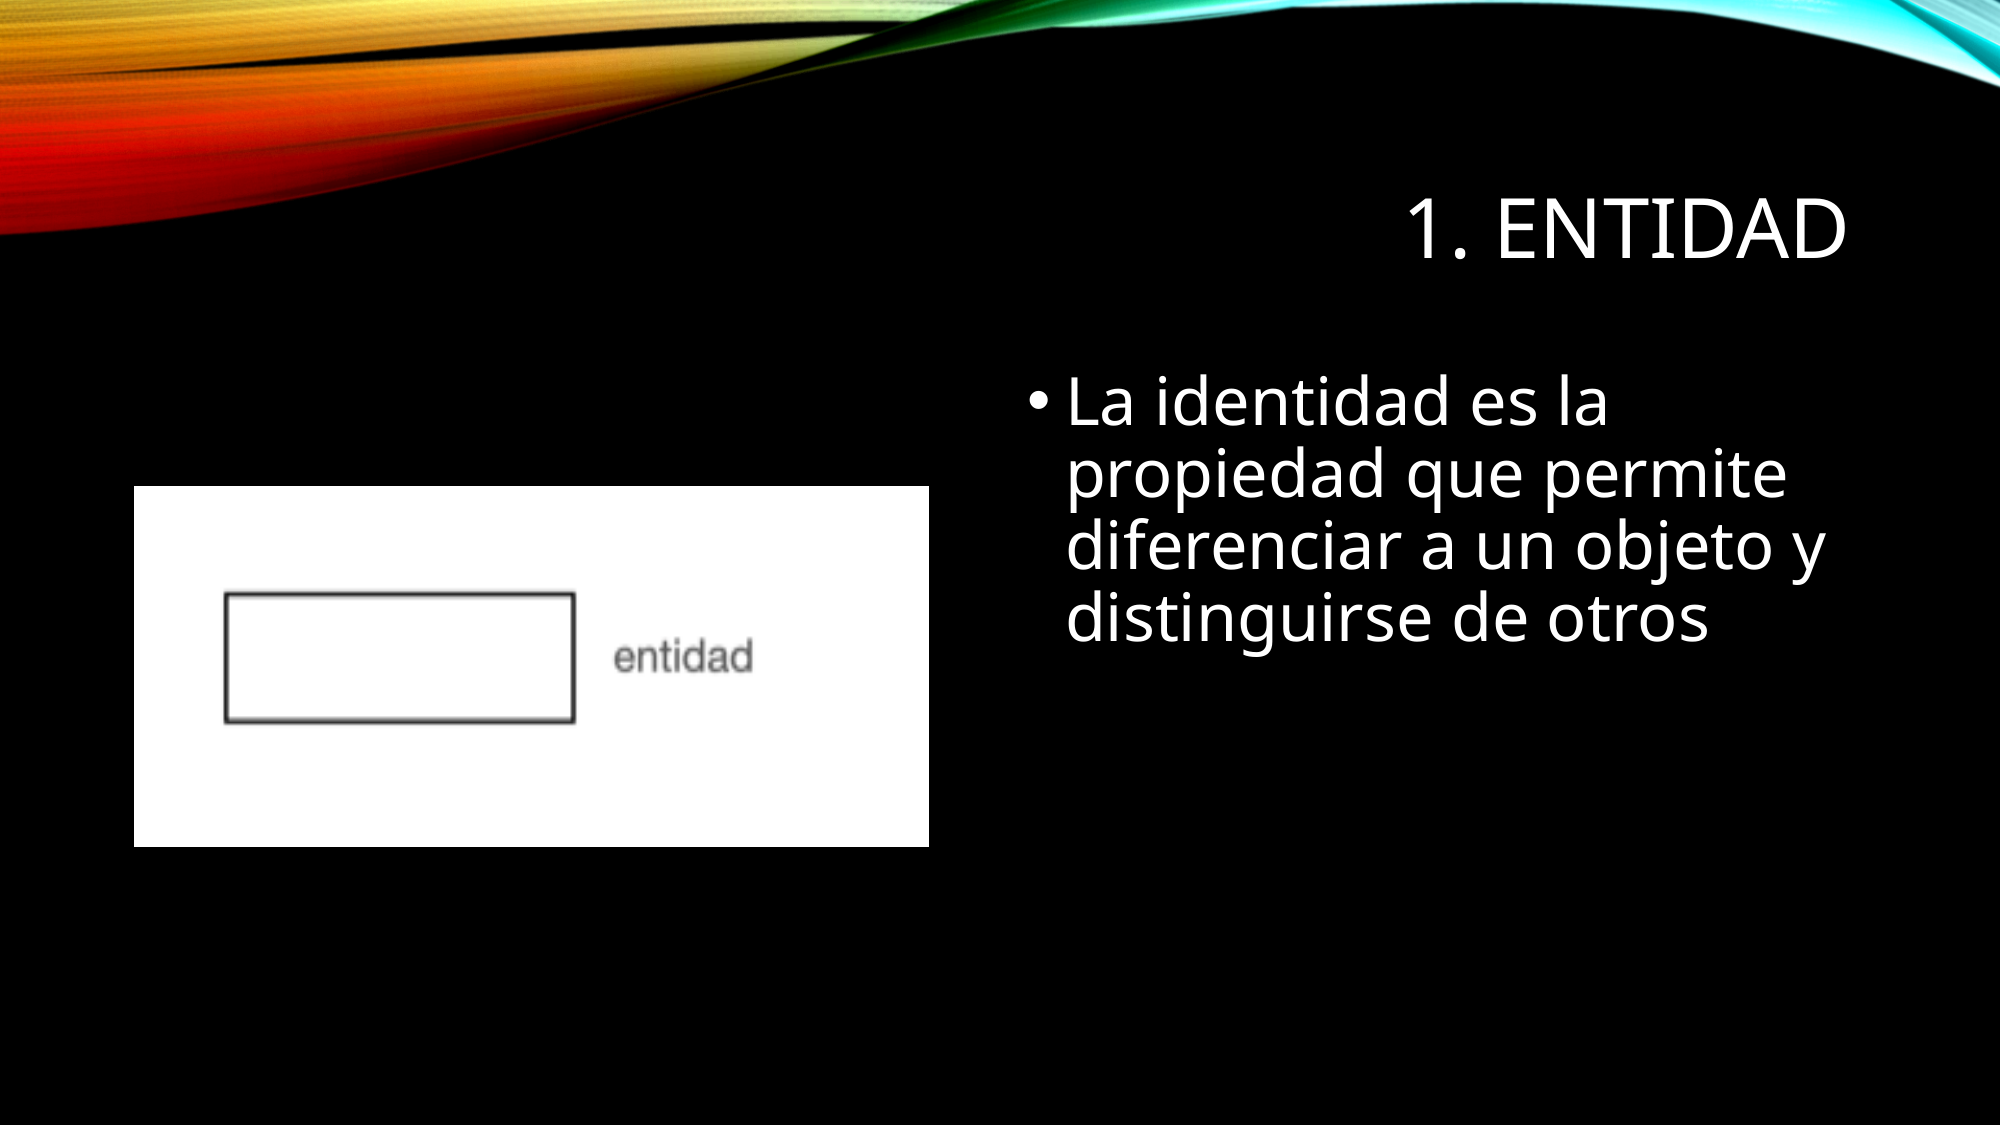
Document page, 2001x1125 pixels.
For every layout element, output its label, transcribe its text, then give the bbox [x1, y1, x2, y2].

list La identidad es la propiedad que permite diferenciar a un objeto y distinguirse de otros [1012, 360, 1888, 1021]
picture [0, 0, 2000, 237]
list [133, 485, 929, 847]
title 1. Entidad [474, 125, 1888, 338]
